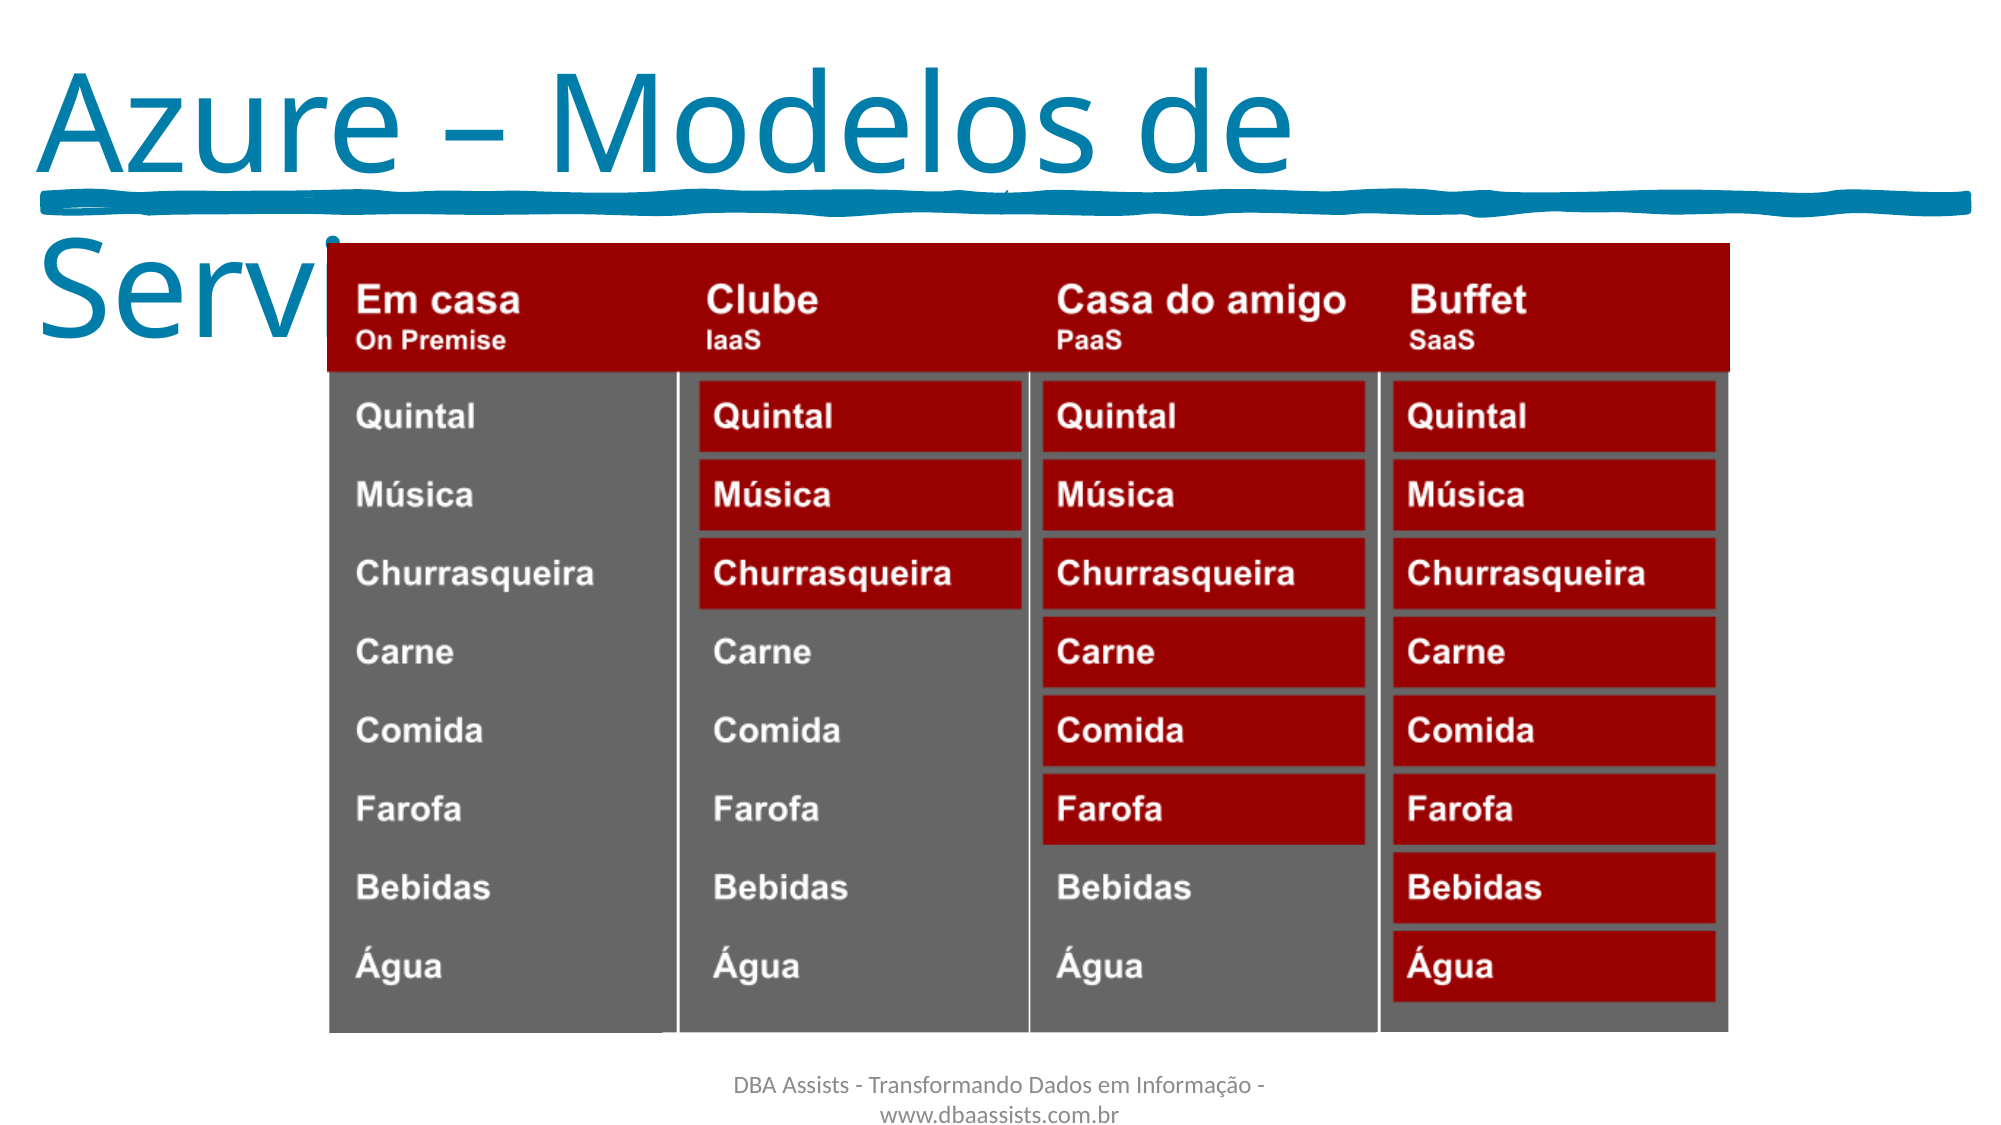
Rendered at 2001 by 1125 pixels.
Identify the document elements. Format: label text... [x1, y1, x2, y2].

picture [327, 243, 1730, 1033]
text_box ‘ [42, 190, 1969, 216]
text_box Azure – Modelos de Serviço [21, 27, 1742, 373]
text_box [1375, 241, 2000, 1048]
footer DBA Assists - Transformando Dados em Informação - www.dbaassists.com.br [662, 1069, 1338, 1125]
